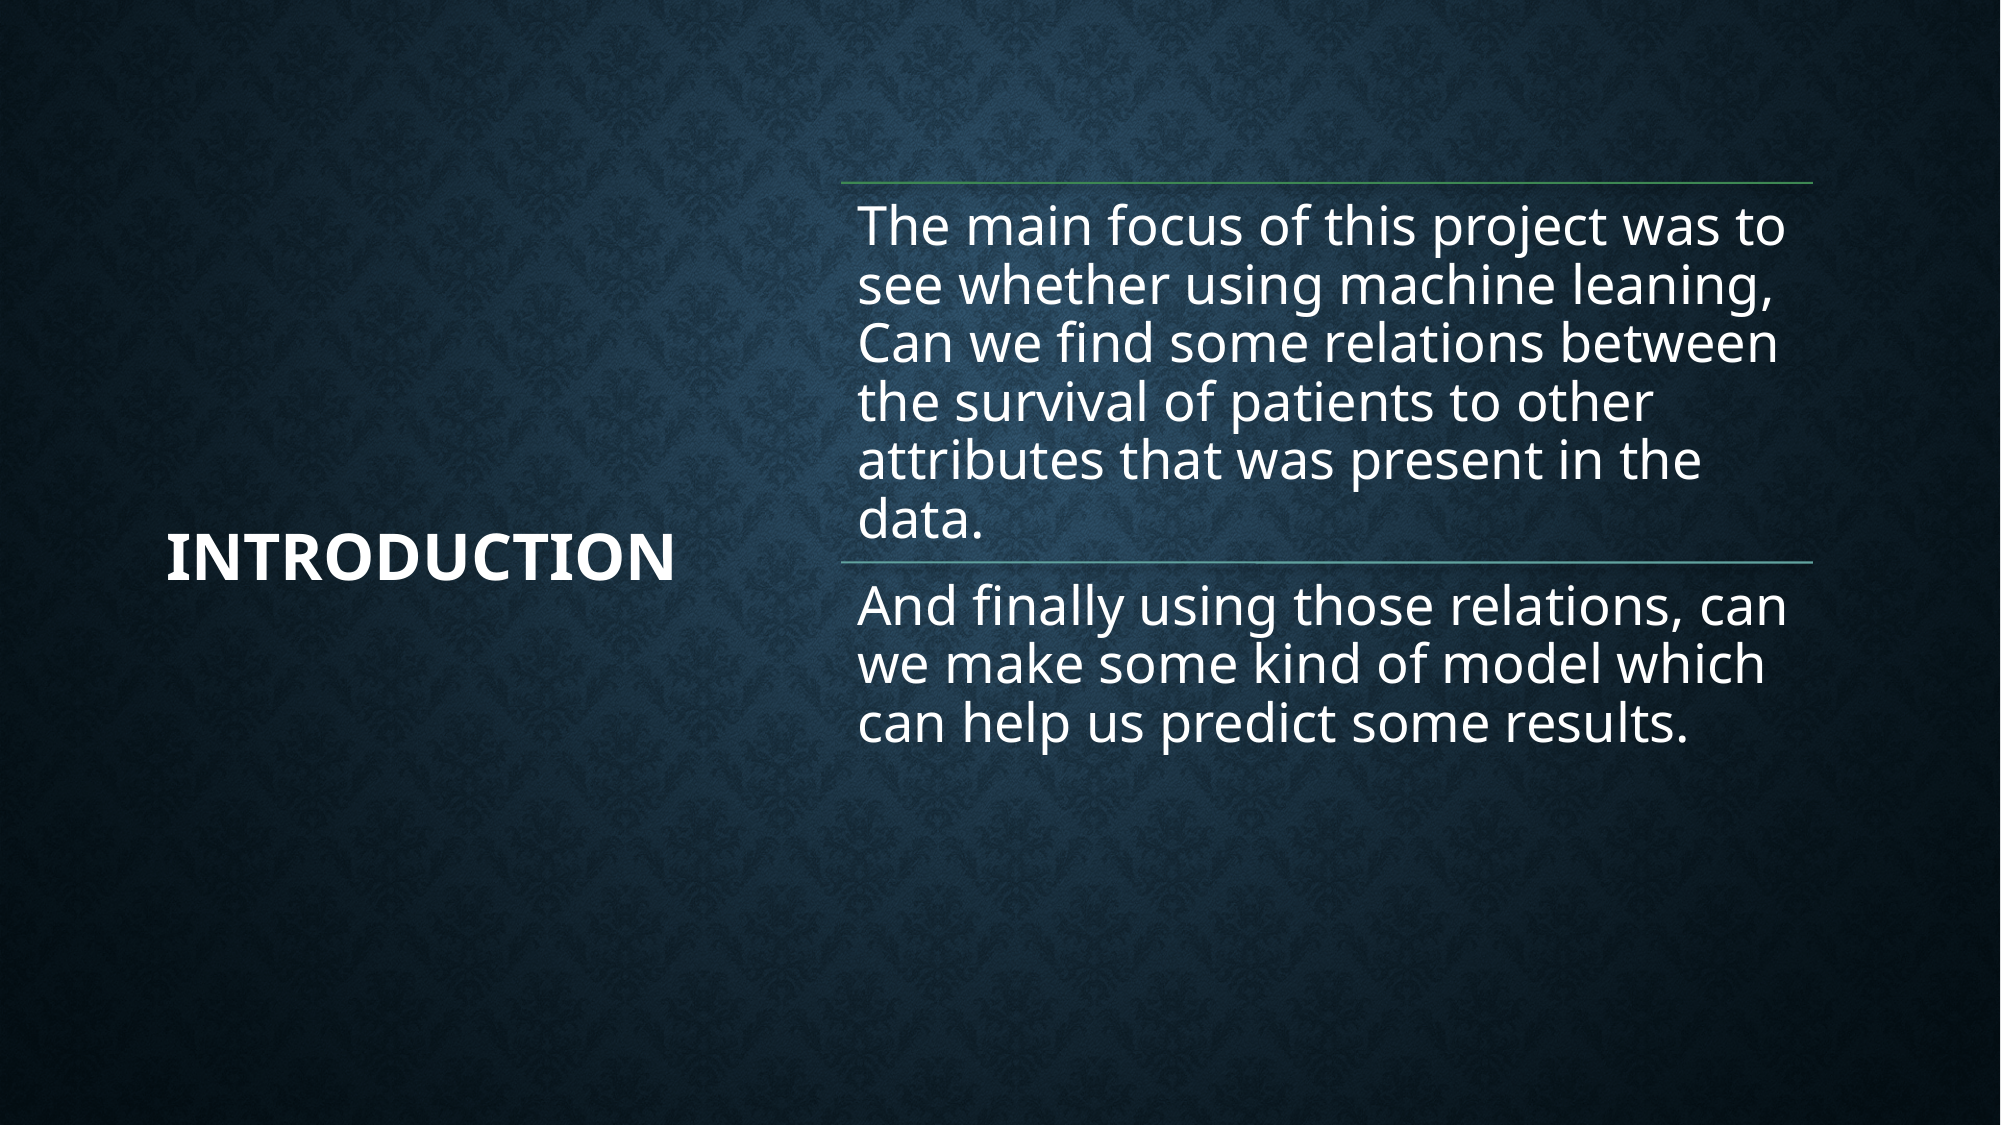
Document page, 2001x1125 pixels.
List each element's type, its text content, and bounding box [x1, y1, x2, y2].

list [840, 182, 1814, 943]
title Introduction [123, 99, 722, 1020]
